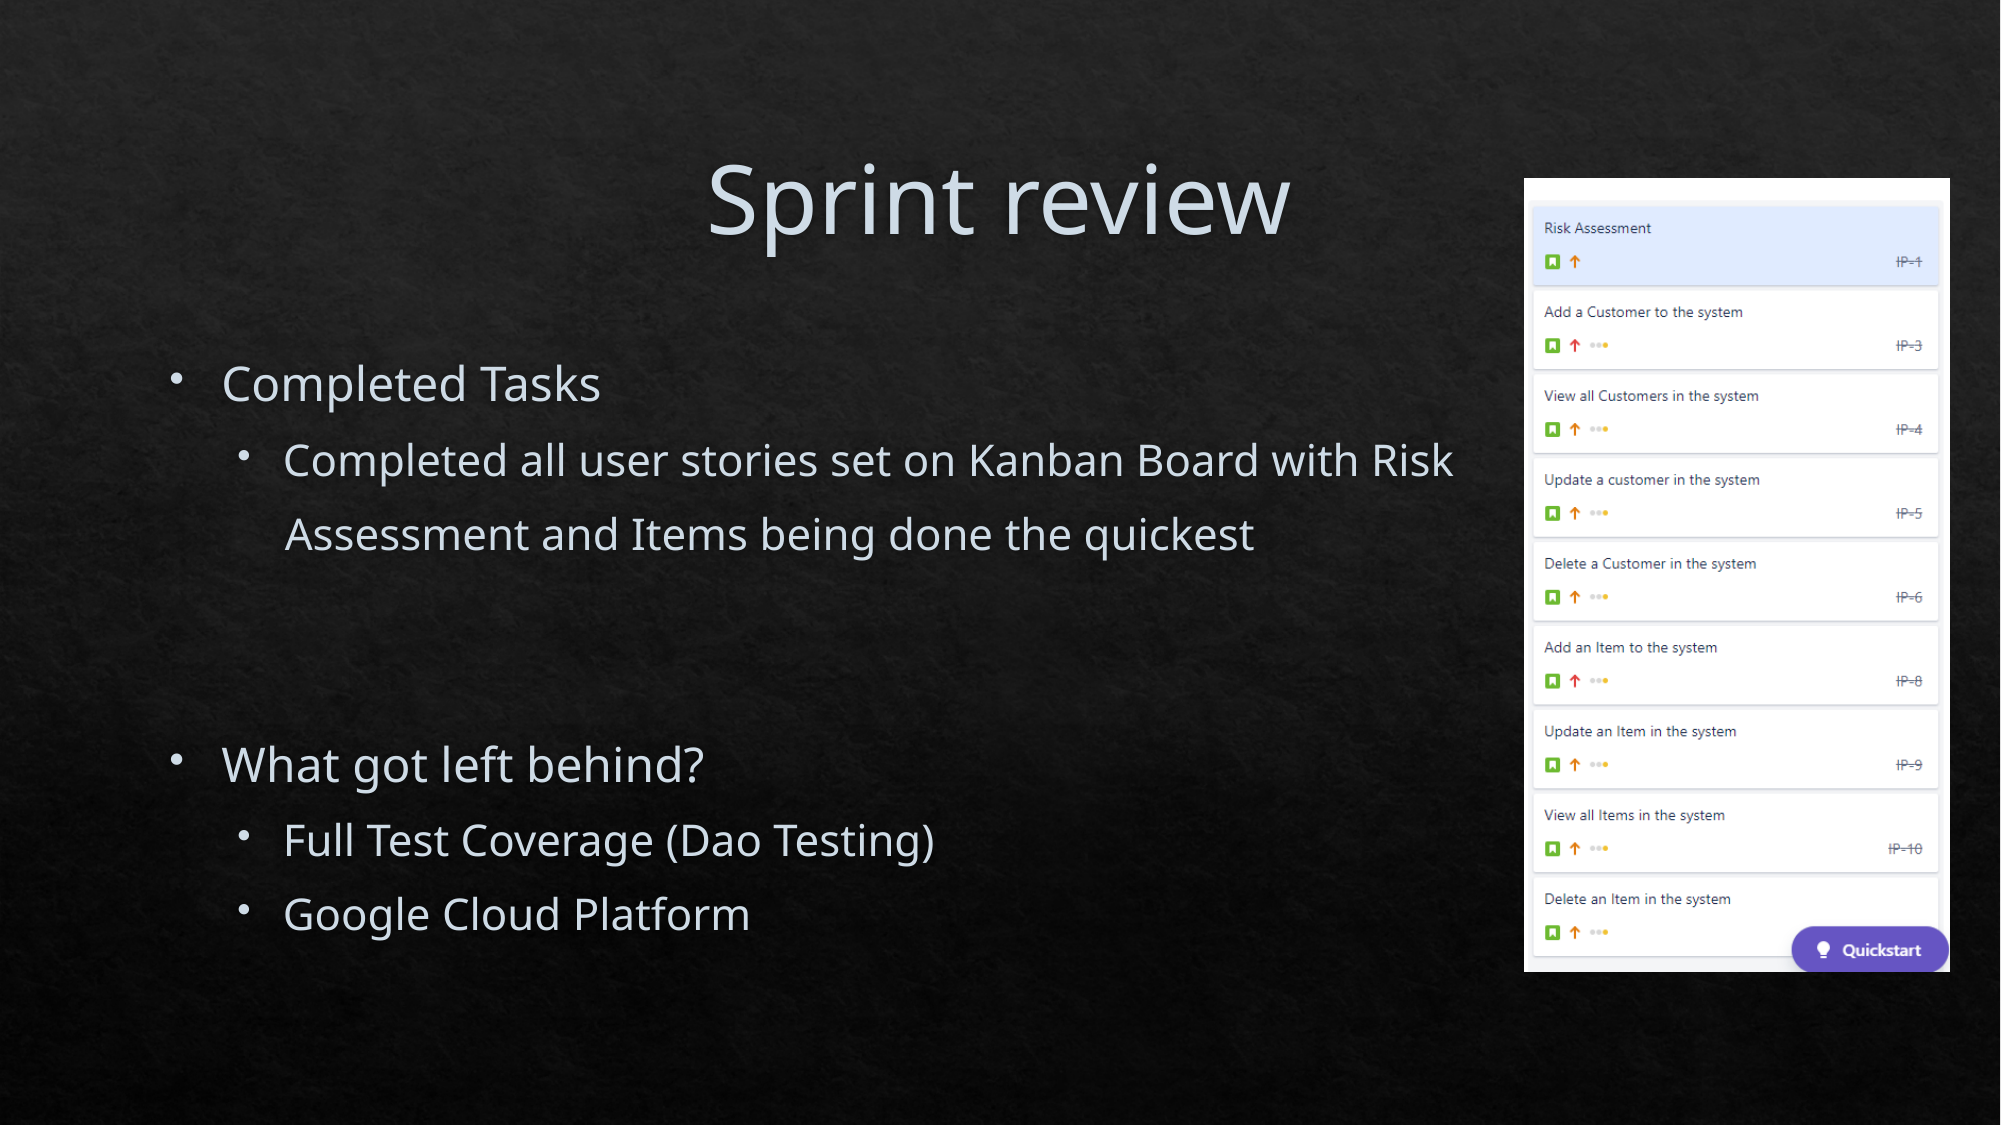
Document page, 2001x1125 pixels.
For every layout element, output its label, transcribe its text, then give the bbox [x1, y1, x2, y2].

title Sprint review [149, 99, 1849, 307]
list Completed Tasks Completed all user stories set on Kanban Board with Risk Assessment and Items being done the quickest What got left behind? Full Test Coverage (Dao Testing) Google Cloud Platform [149, 340, 1849, 1014]
picture [1524, 178, 1950, 972]
